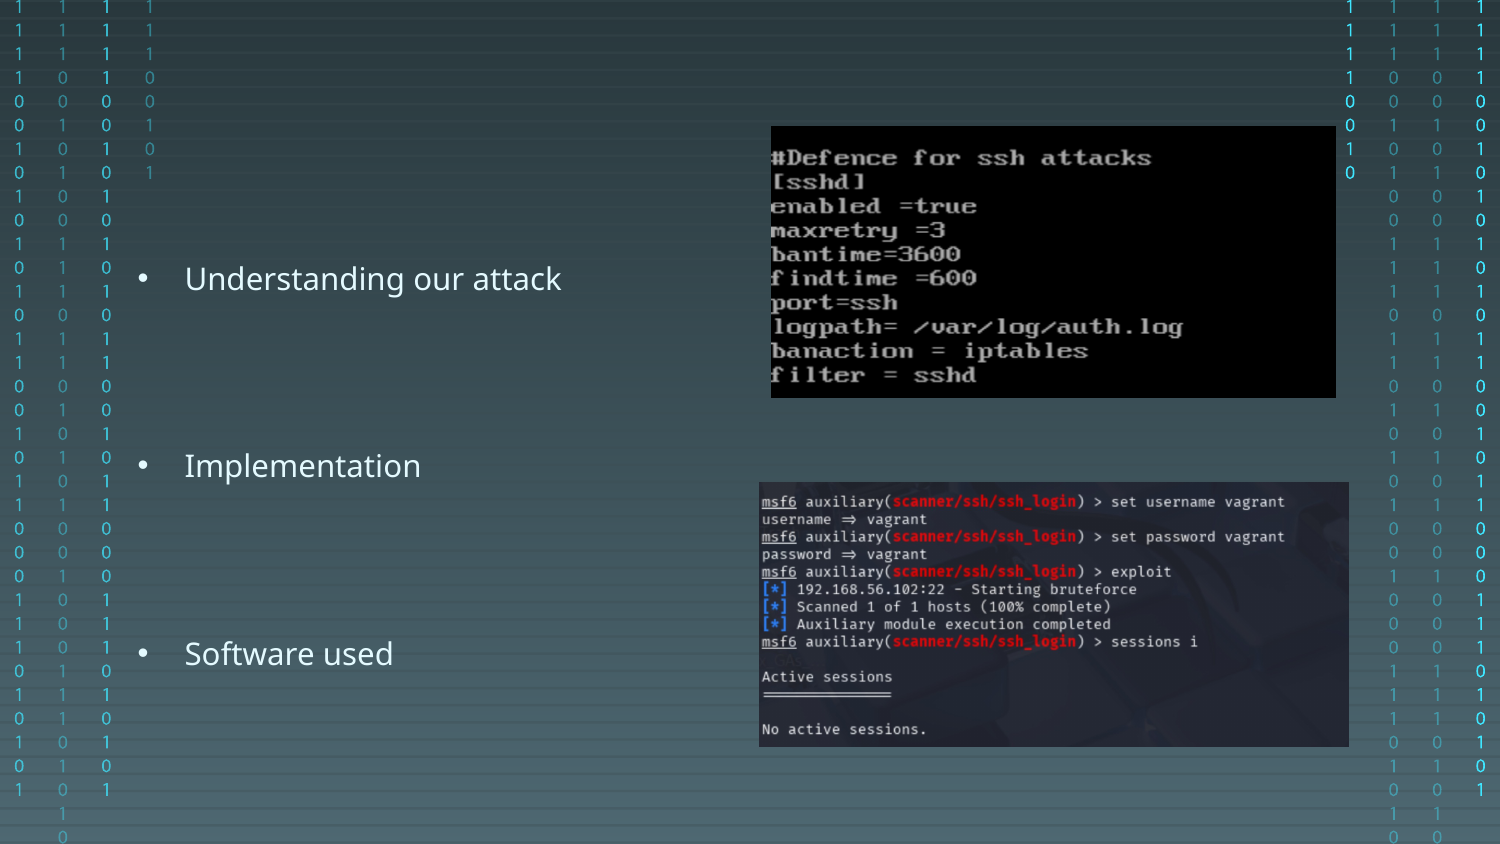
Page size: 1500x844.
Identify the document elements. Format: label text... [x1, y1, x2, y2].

picture [758, 482, 1349, 747]
picture [771, 126, 1336, 398]
subtitle Understanding our attack Implementation Software used [122, 244, 589, 683]
